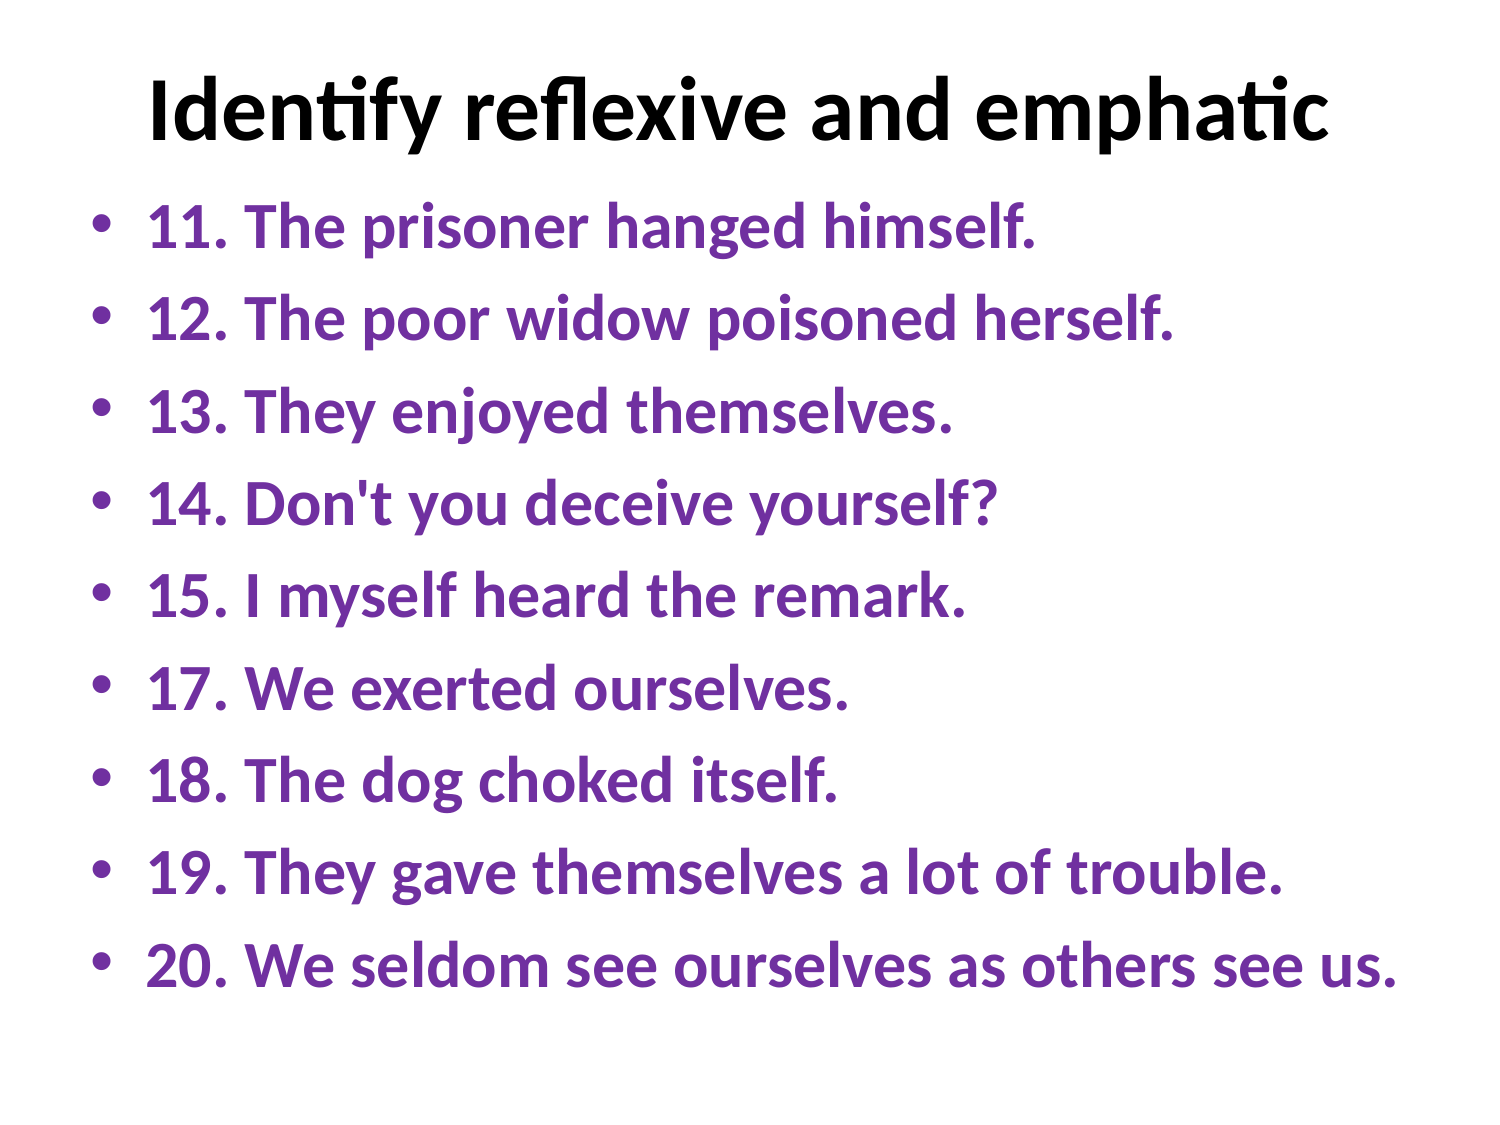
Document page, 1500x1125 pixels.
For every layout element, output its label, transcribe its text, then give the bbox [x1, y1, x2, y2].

list 11. The prisoner hanged himself. 12. The poor widow poisoned herself. 13. They enjoyed themselves. 14. Don't you deceive yourself? 15. I myself heard the remark. 17. We exerted ourselves. 18. The dog choked itself. 19. They gave themselves a lot of trouble. 20. We seldom see ourselves as others see us. [75, 174, 1425, 1088]
title Identify reflexive and emphatic [75, 45, 1425, 163]
